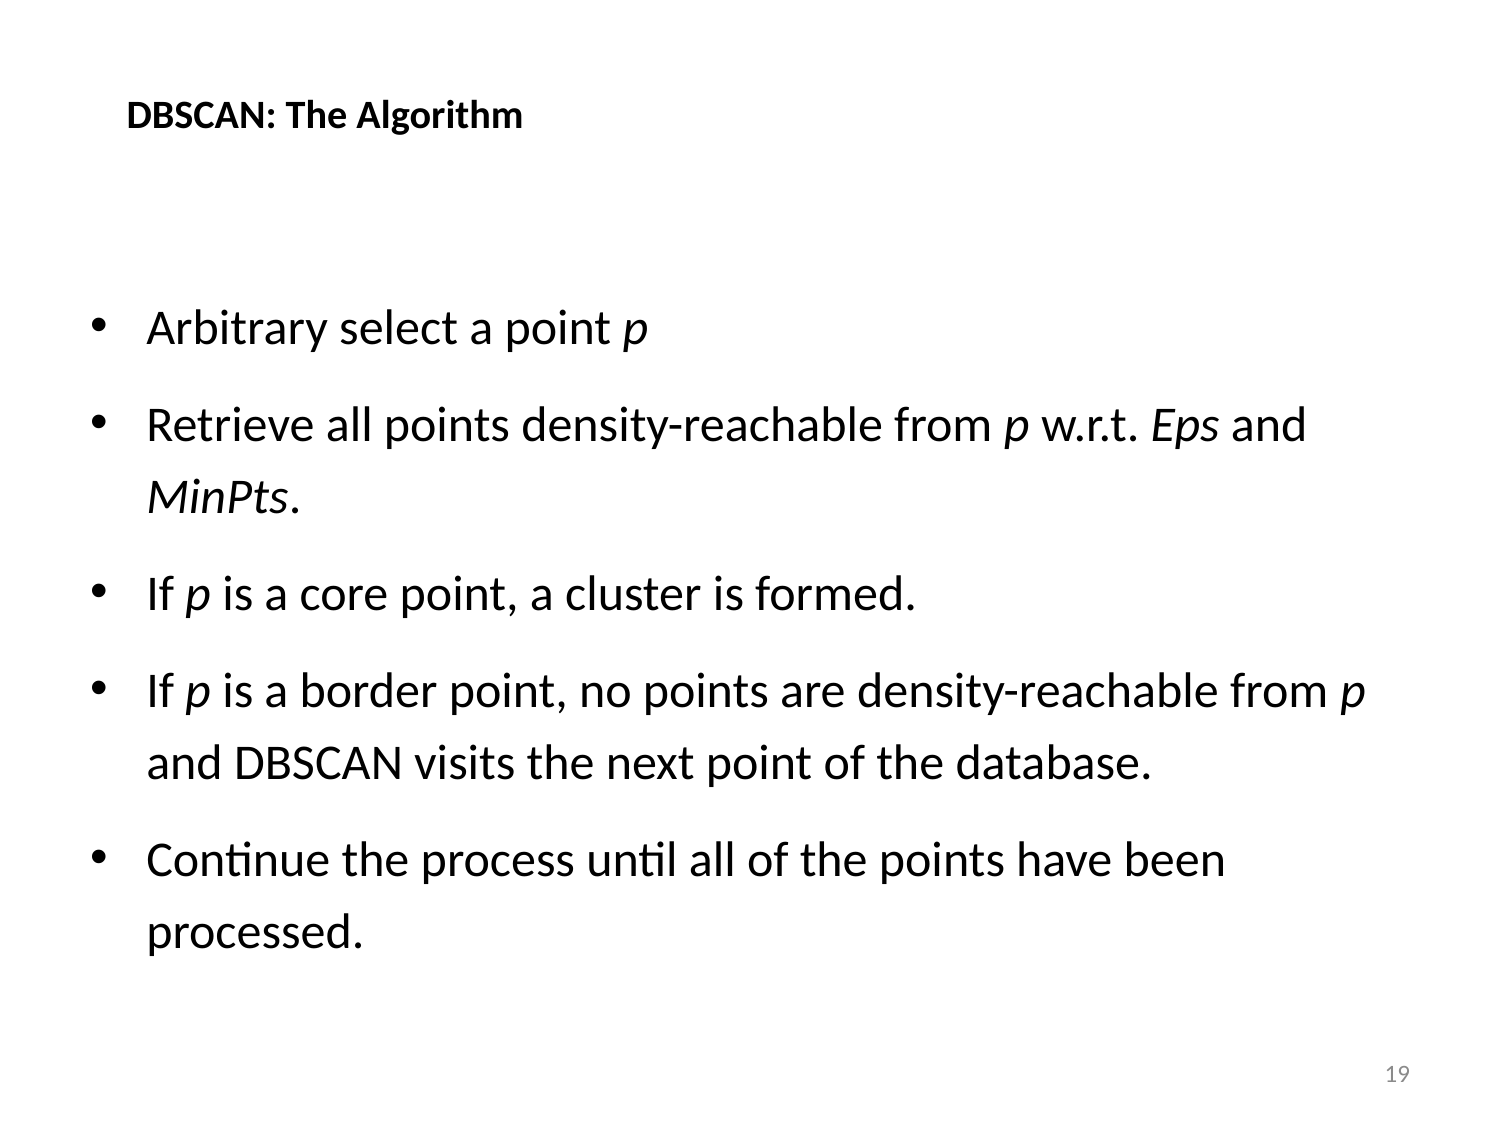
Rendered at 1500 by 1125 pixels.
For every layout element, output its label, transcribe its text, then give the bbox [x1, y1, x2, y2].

slide_number 19 [1074, 1075, 1425, 1103]
list Arbitrary select a point p Retrieve all points density-reachable from p w.r.t. Eps and MinPts. If p is a core point, a cluster is formed. If p is a border point, no points are density-reachable from p and DBSCAN visits the next point of the database. Continue the process until all of the points have been processed. [75, 275, 1438, 1075]
title DBSCAN: The Algorithm [111, 80, 1332, 145]
